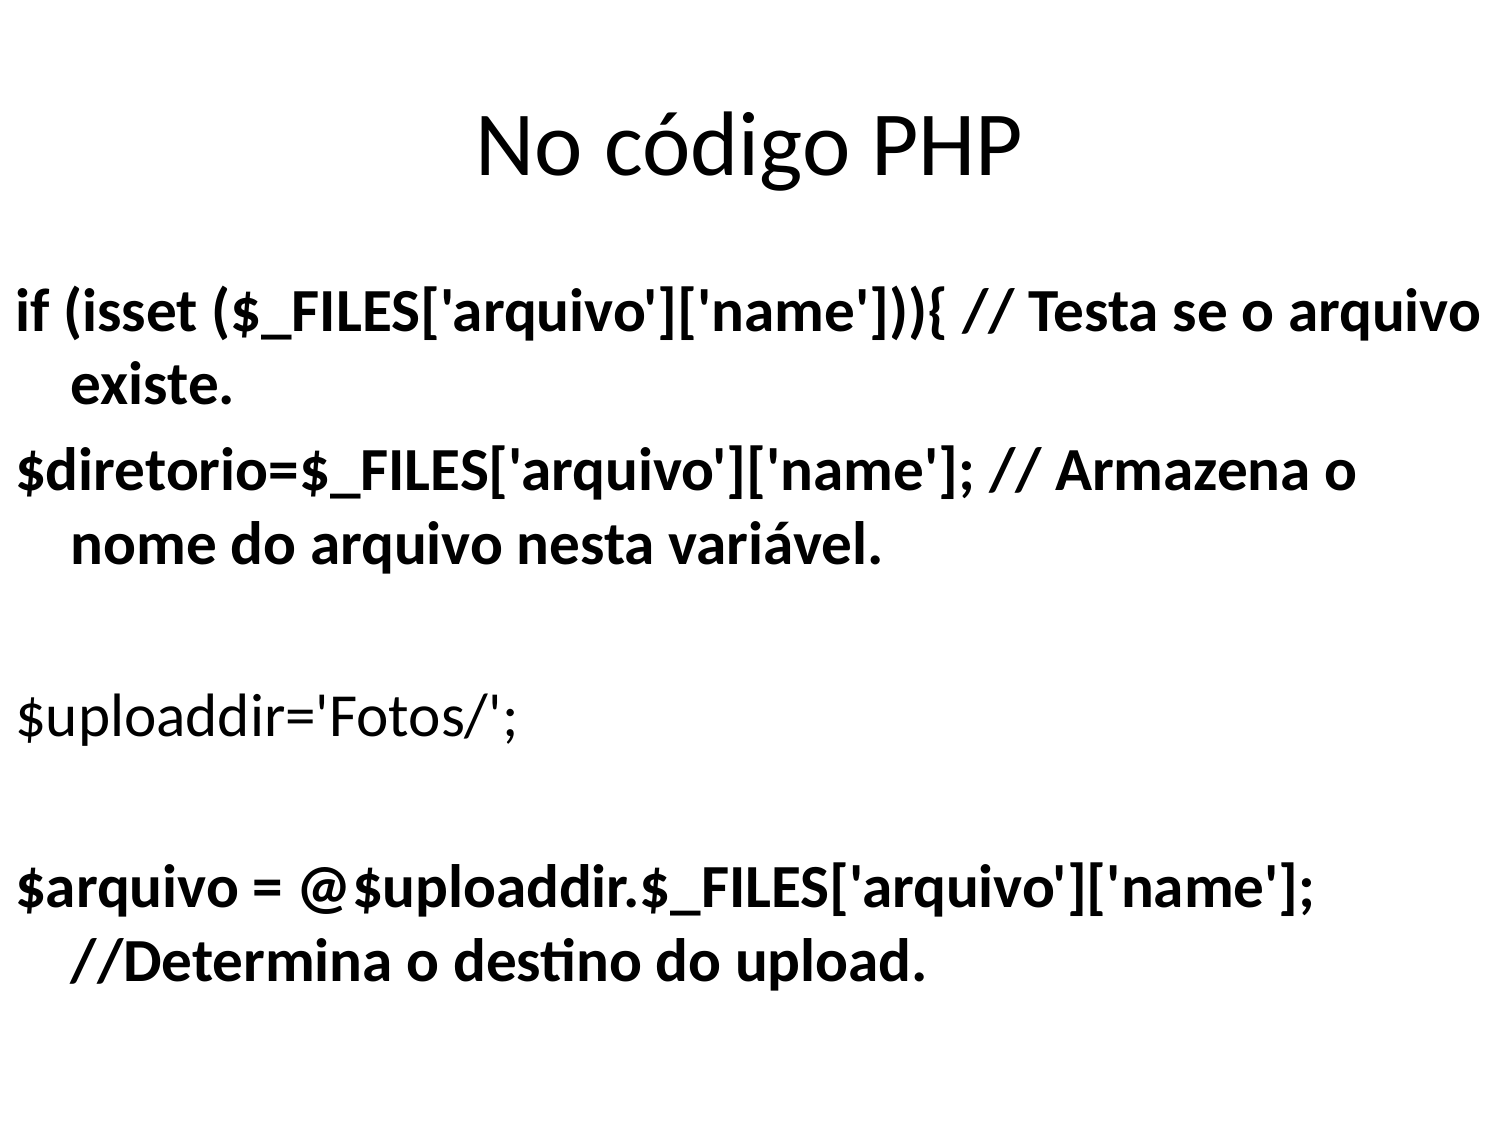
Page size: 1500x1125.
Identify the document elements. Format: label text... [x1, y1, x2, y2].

list if (isset ($_FILES['arquivo']['name'])){ // Testa se o arquivo existe. $diretorio=$_FILES['arquivo']['name']; // Armazena o nome do arquivo nesta variável. $uploaddir='Fotos/'; $arquivo = @$uploaddir.$_FILES['arquivo']['name']; //Determina o destino do upload. [0, 262, 1500, 1005]
title No código PHP [75, 45, 1425, 233]
